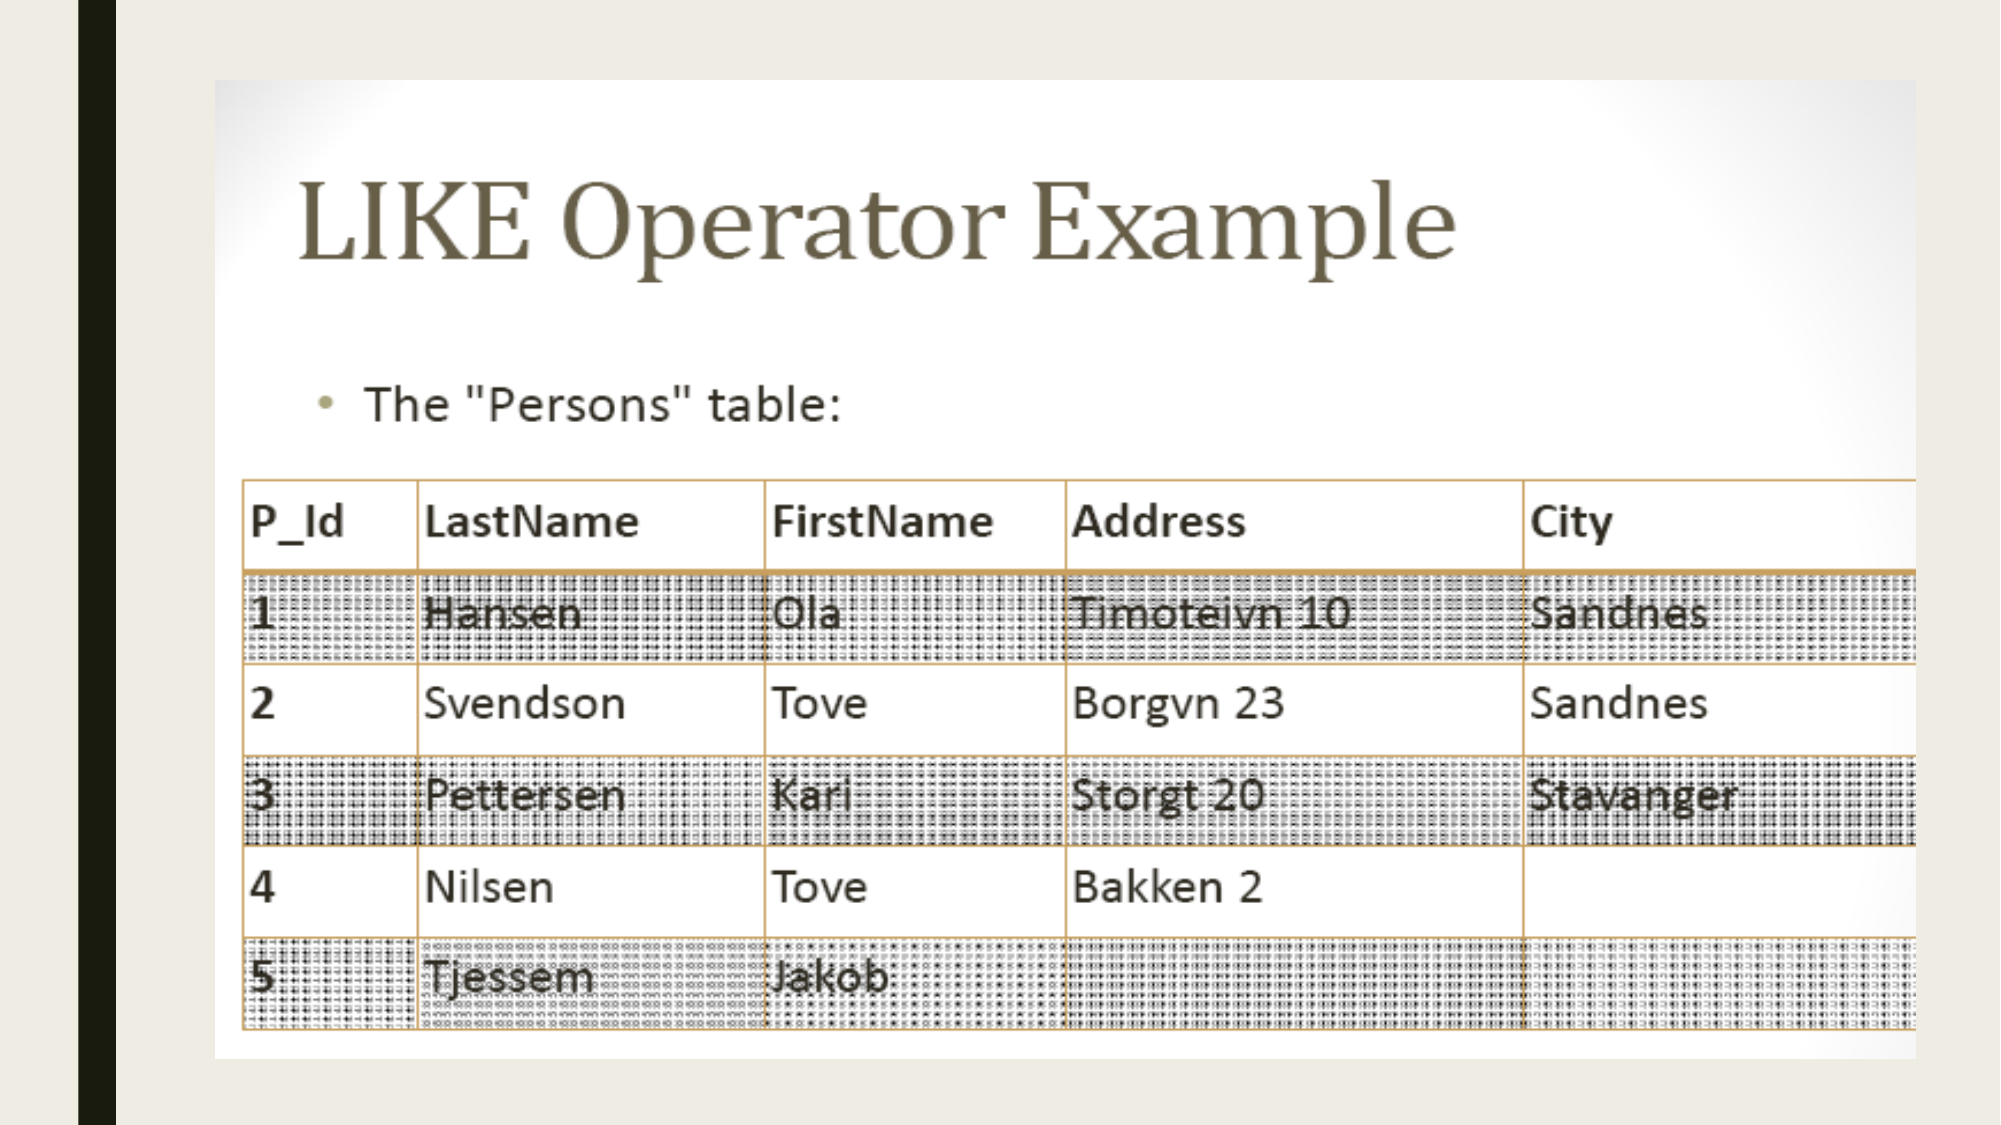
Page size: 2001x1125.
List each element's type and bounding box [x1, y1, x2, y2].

picture [215, 80, 1916, 1059]
